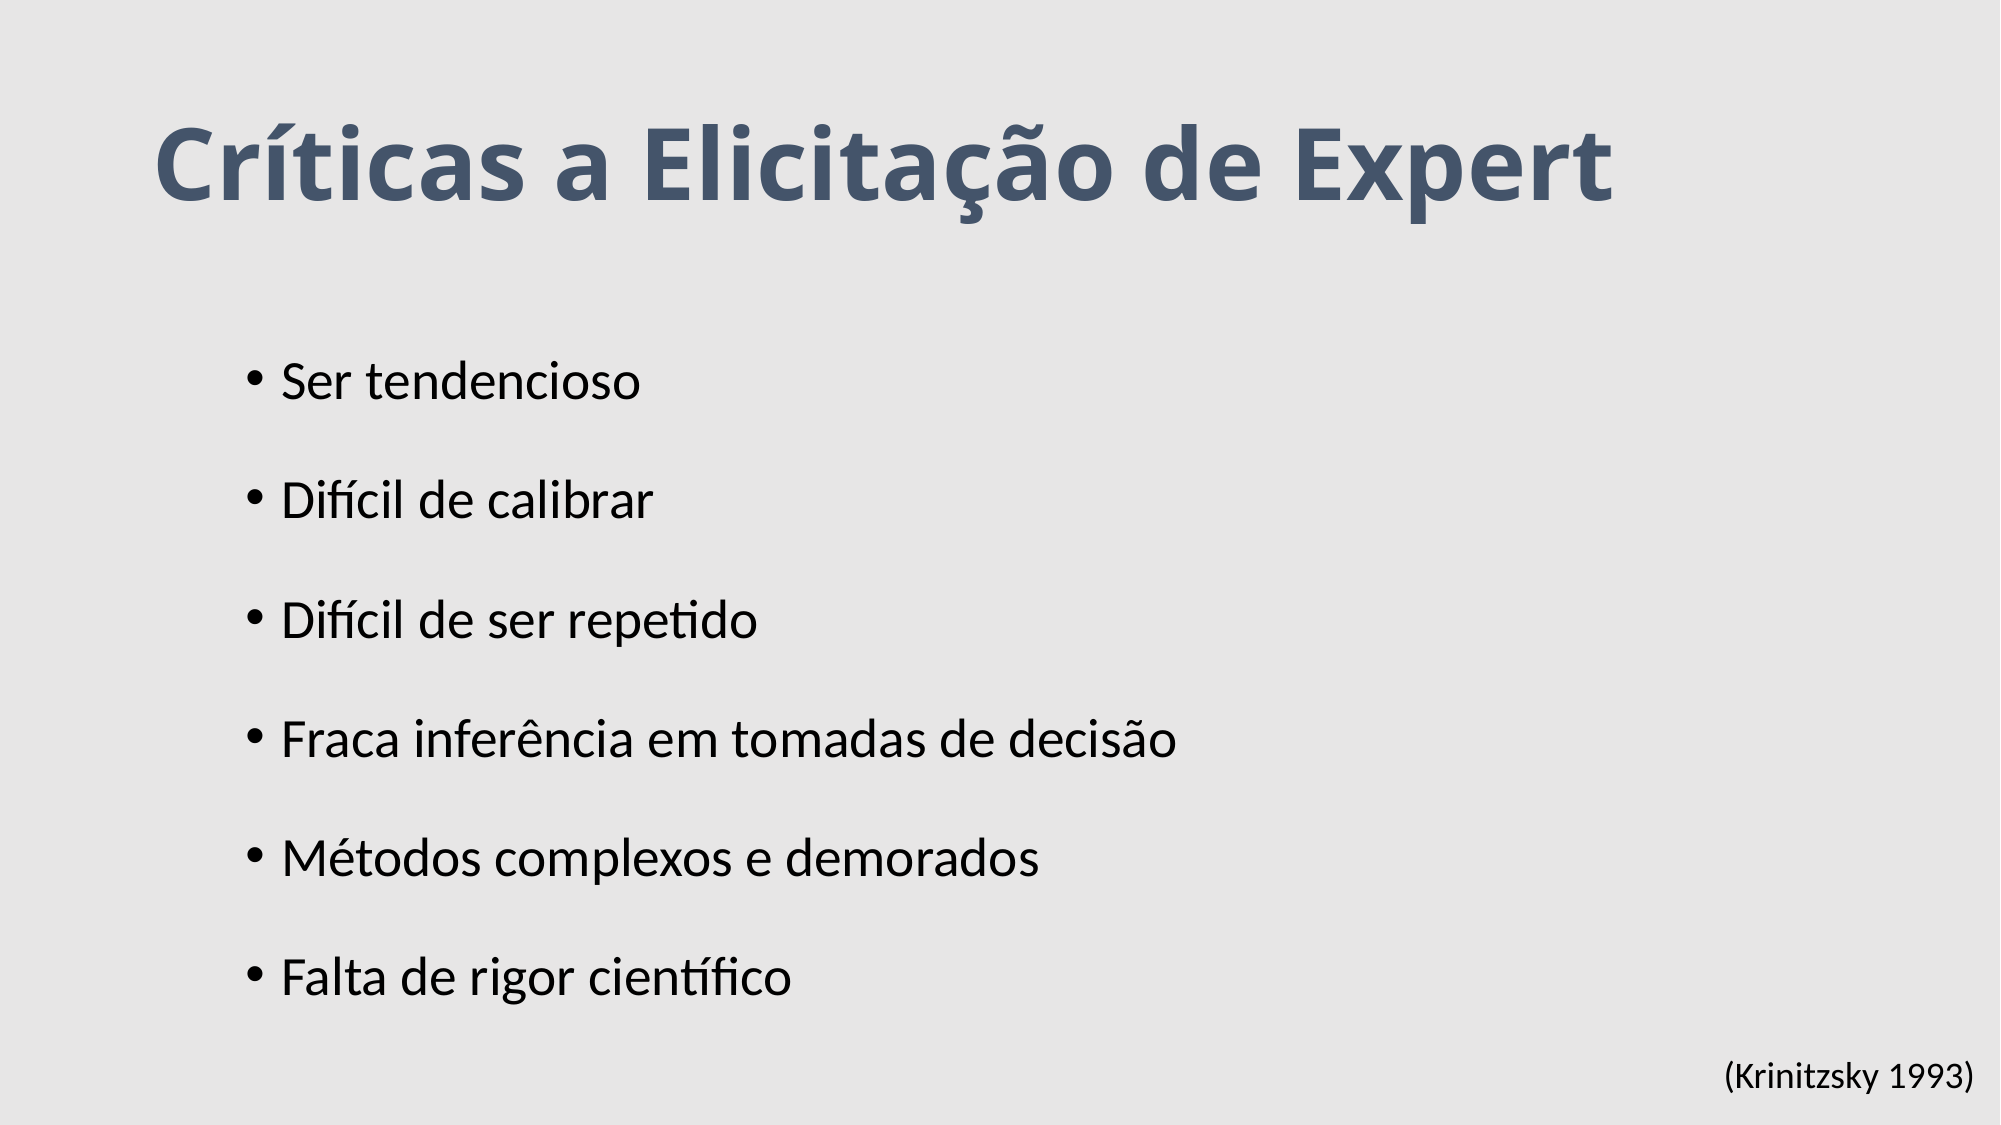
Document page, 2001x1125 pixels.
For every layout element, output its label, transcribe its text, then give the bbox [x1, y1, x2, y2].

list Ser tendencioso Difícil de calibrar Difícil de ser repetido Fraca inferência em tomadas de decisão Métodos complexos e demorados Falta de rigor científico [230, 303, 1543, 1018]
title Críticas a Elicitação de Expert [137, 59, 1863, 278]
text_box (Krinitzsky 1993) [1708, 1043, 1999, 1104]
